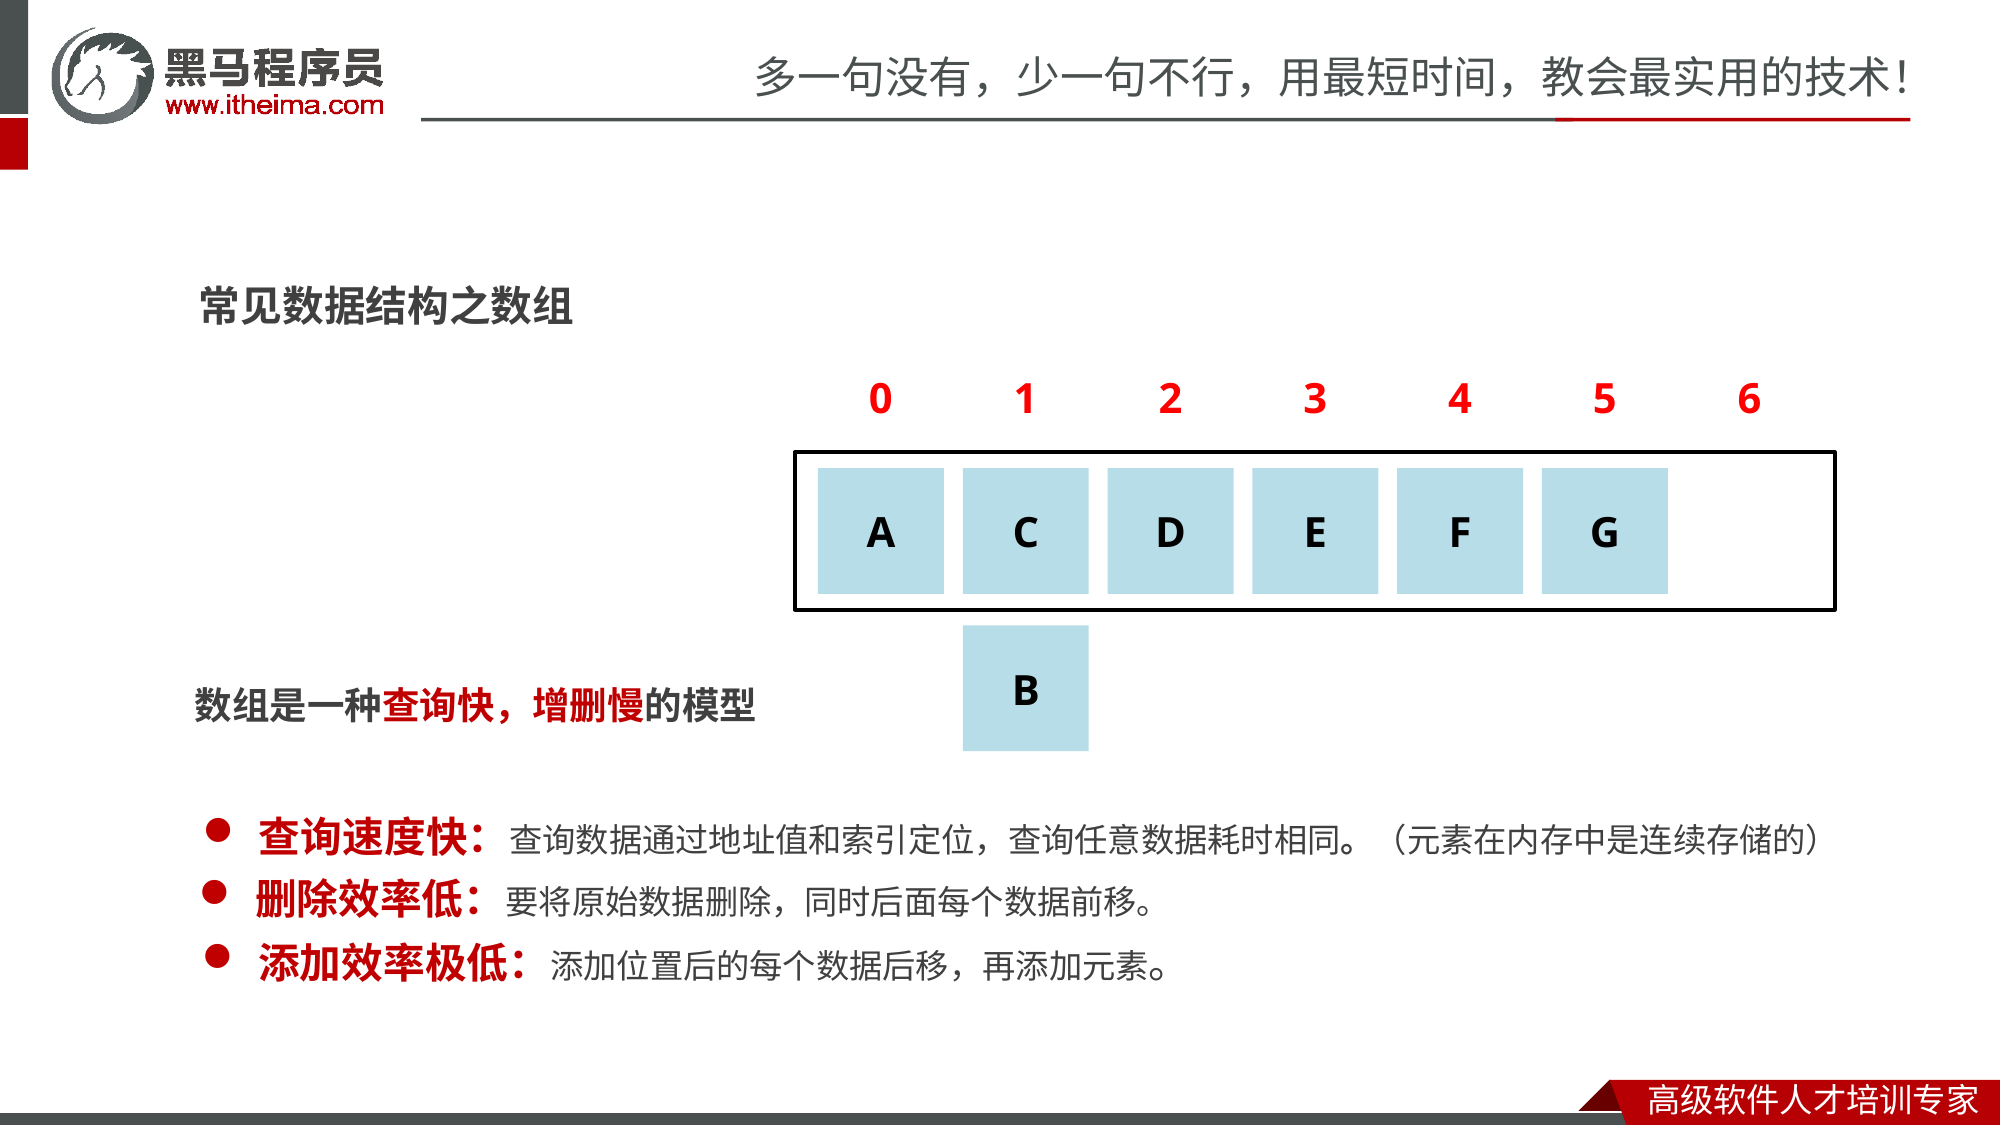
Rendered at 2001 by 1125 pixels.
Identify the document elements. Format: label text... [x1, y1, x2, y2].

text_box 添加效率极低：添加位置后的每个数据后移，再添加元素。 [187, 904, 1904, 994]
text_box F [1395, 466, 1525, 596]
text_box 删除效率低：要将原始数据删除，同时后面每个数据前移。 [184, 840, 1901, 930]
text_box 1 [961, 332, 1091, 462]
text_box G [1540, 466, 1670, 596]
text_box 3 [1250, 332, 1380, 462]
text_box B [961, 623, 1091, 753]
text_box 常见数据结构之数组 [183, 247, 953, 338]
text_box [793, 450, 1837, 612]
text_box 5 [1540, 332, 1670, 462]
text_box 查询速度快：查询数据通过地址值和索引定位，查询任意数据耗时相同。（元素在内存中是连续存储的） [187, 777, 1870, 868]
text_box A [816, 466, 946, 596]
text_box 6 [1685, 332, 1815, 462]
text_box C [961, 466, 1091, 596]
picture [50, 26, 384, 125]
text_box 数组是一种查询快，增删慢的模型 [179, 651, 1089, 735]
text_box 4 [1395, 332, 1525, 462]
text_box E [1250, 466, 1380, 596]
text_box D [1105, 466, 1236, 596]
text_box 2 [1105, 332, 1236, 462]
text_box 0 [816, 332, 946, 462]
